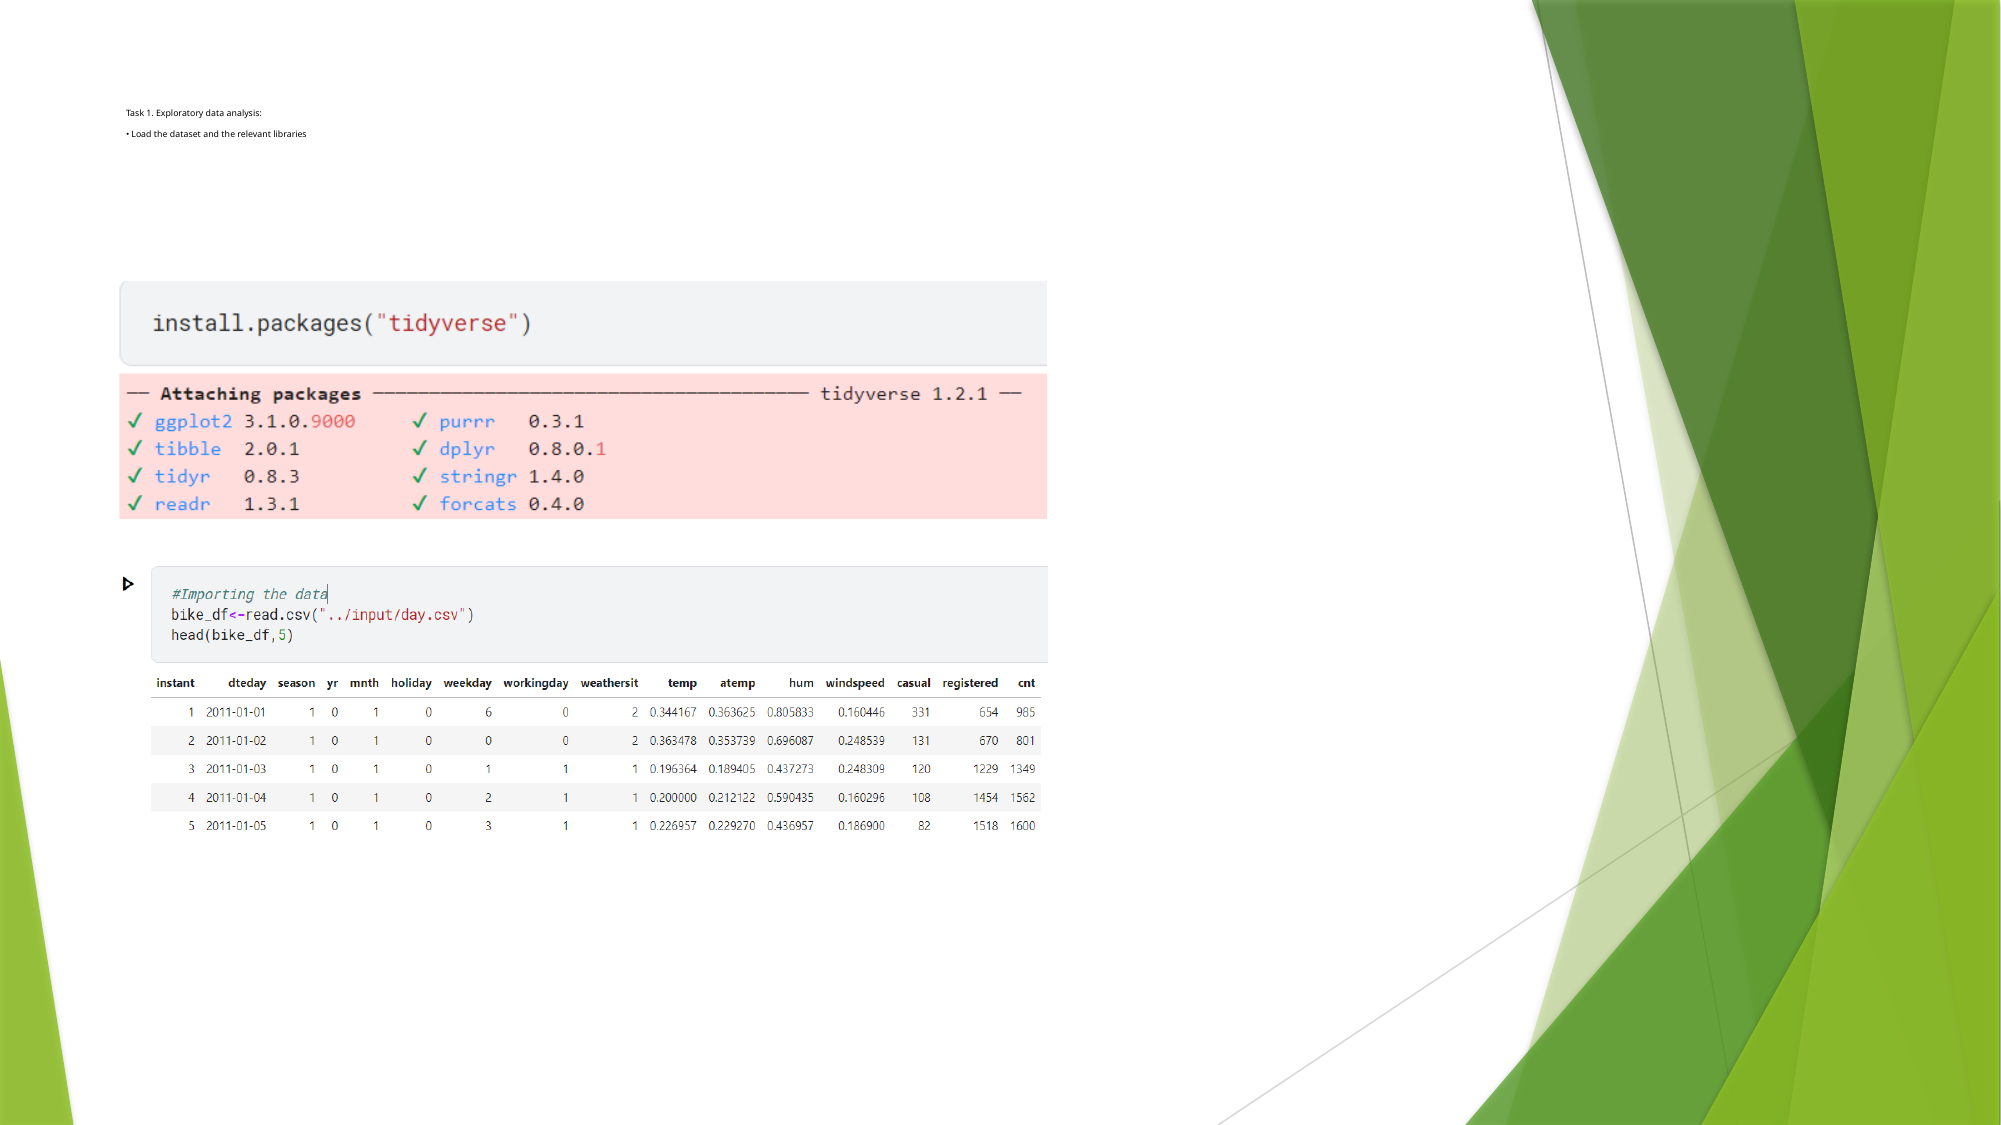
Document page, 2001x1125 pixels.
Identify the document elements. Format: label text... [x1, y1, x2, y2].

title Task 1. Exploratory data analysis: • Load the dataset and the relevant libraries [111, 99, 1522, 317]
picture [112, 280, 1047, 520]
picture [112, 561, 1049, 852]
